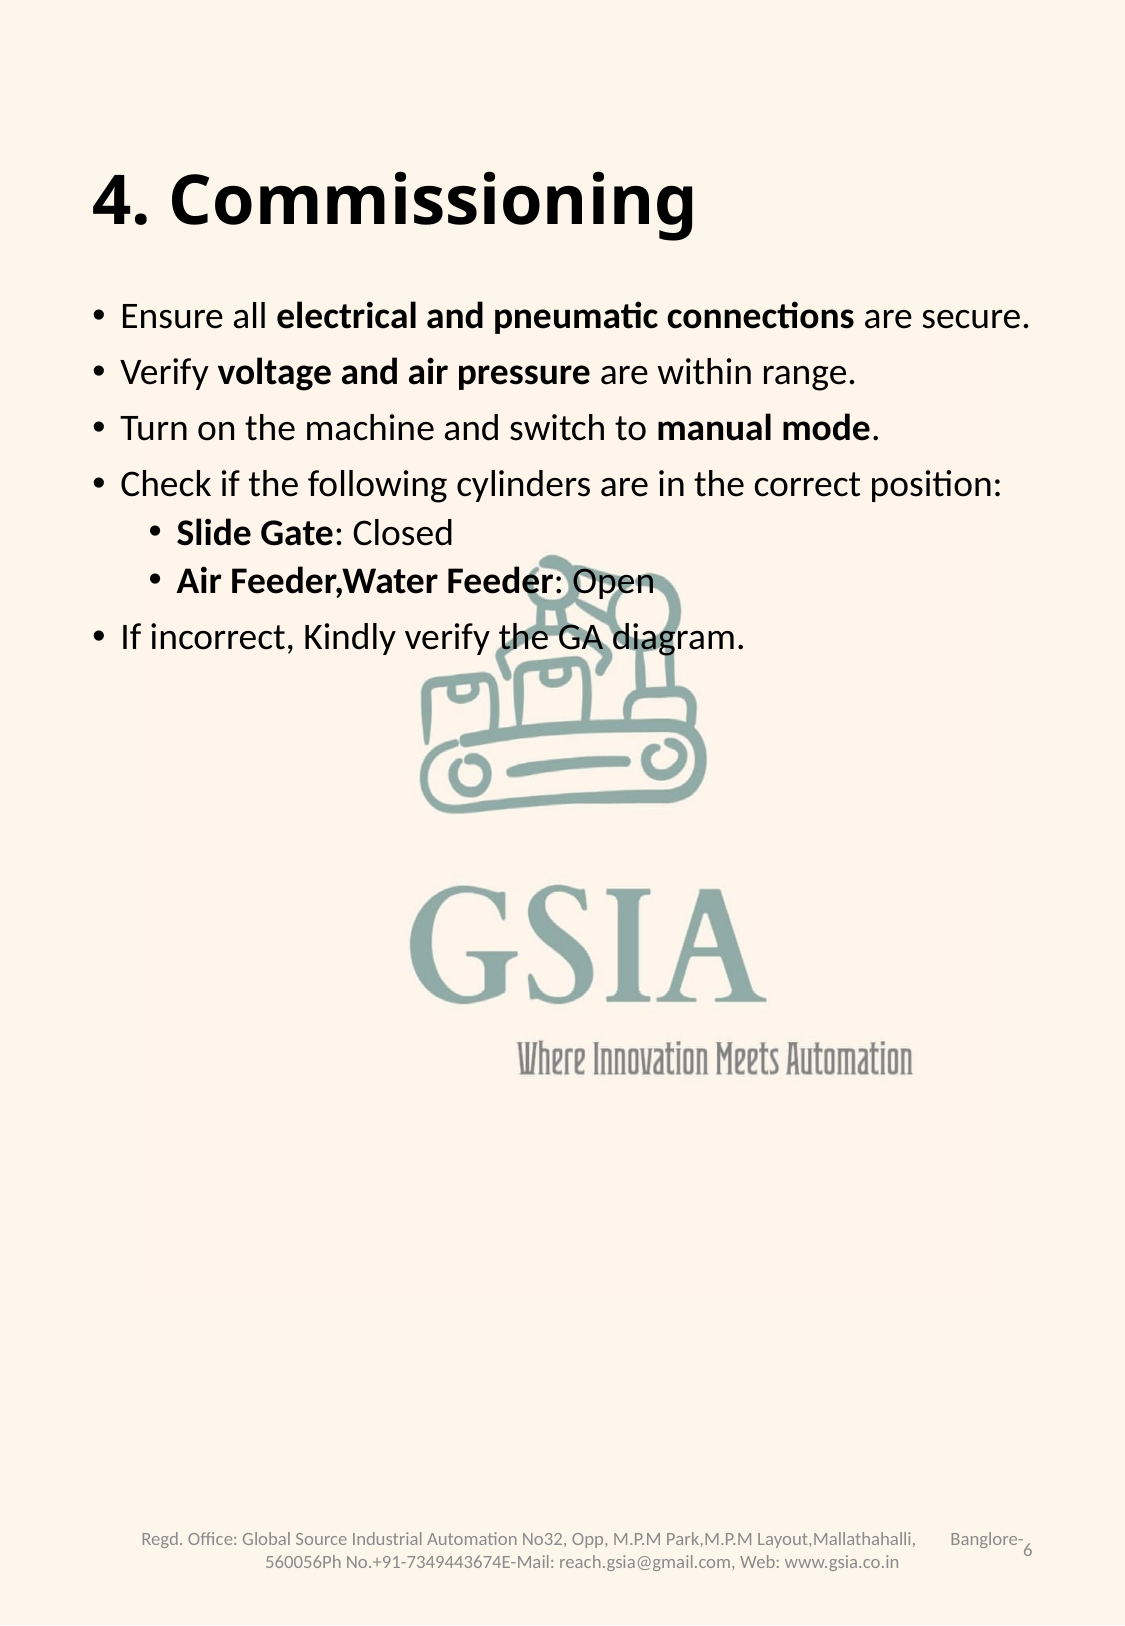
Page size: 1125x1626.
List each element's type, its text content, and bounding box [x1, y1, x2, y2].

list Ensure all electrical and pneumatic connections are secure. Verify voltage and air pressure are within range. Turn on the machine and switch to manual mode. Check if the following cylinders are in the correct position: Slide Gate: Closed Air Feeder,Water Feeder: Open If incorrect, Kindly verify the GA diagram. [77, 288, 1048, 1320]
title 4. Commissioning [77, 86, 1048, 288]
footer Regd. Office: Global Source Industrial Automation No32, Opp, M.P.M Park,M.P.M Layout,Mallathahalli, Banglore-560056Ph No.+91-7349443674E-Mail: reach.gsia@gmail.com, Web: www.gsia.co.in [123, 1506, 794, 1593]
slide_number 6 [794, 1506, 1048, 1593]
